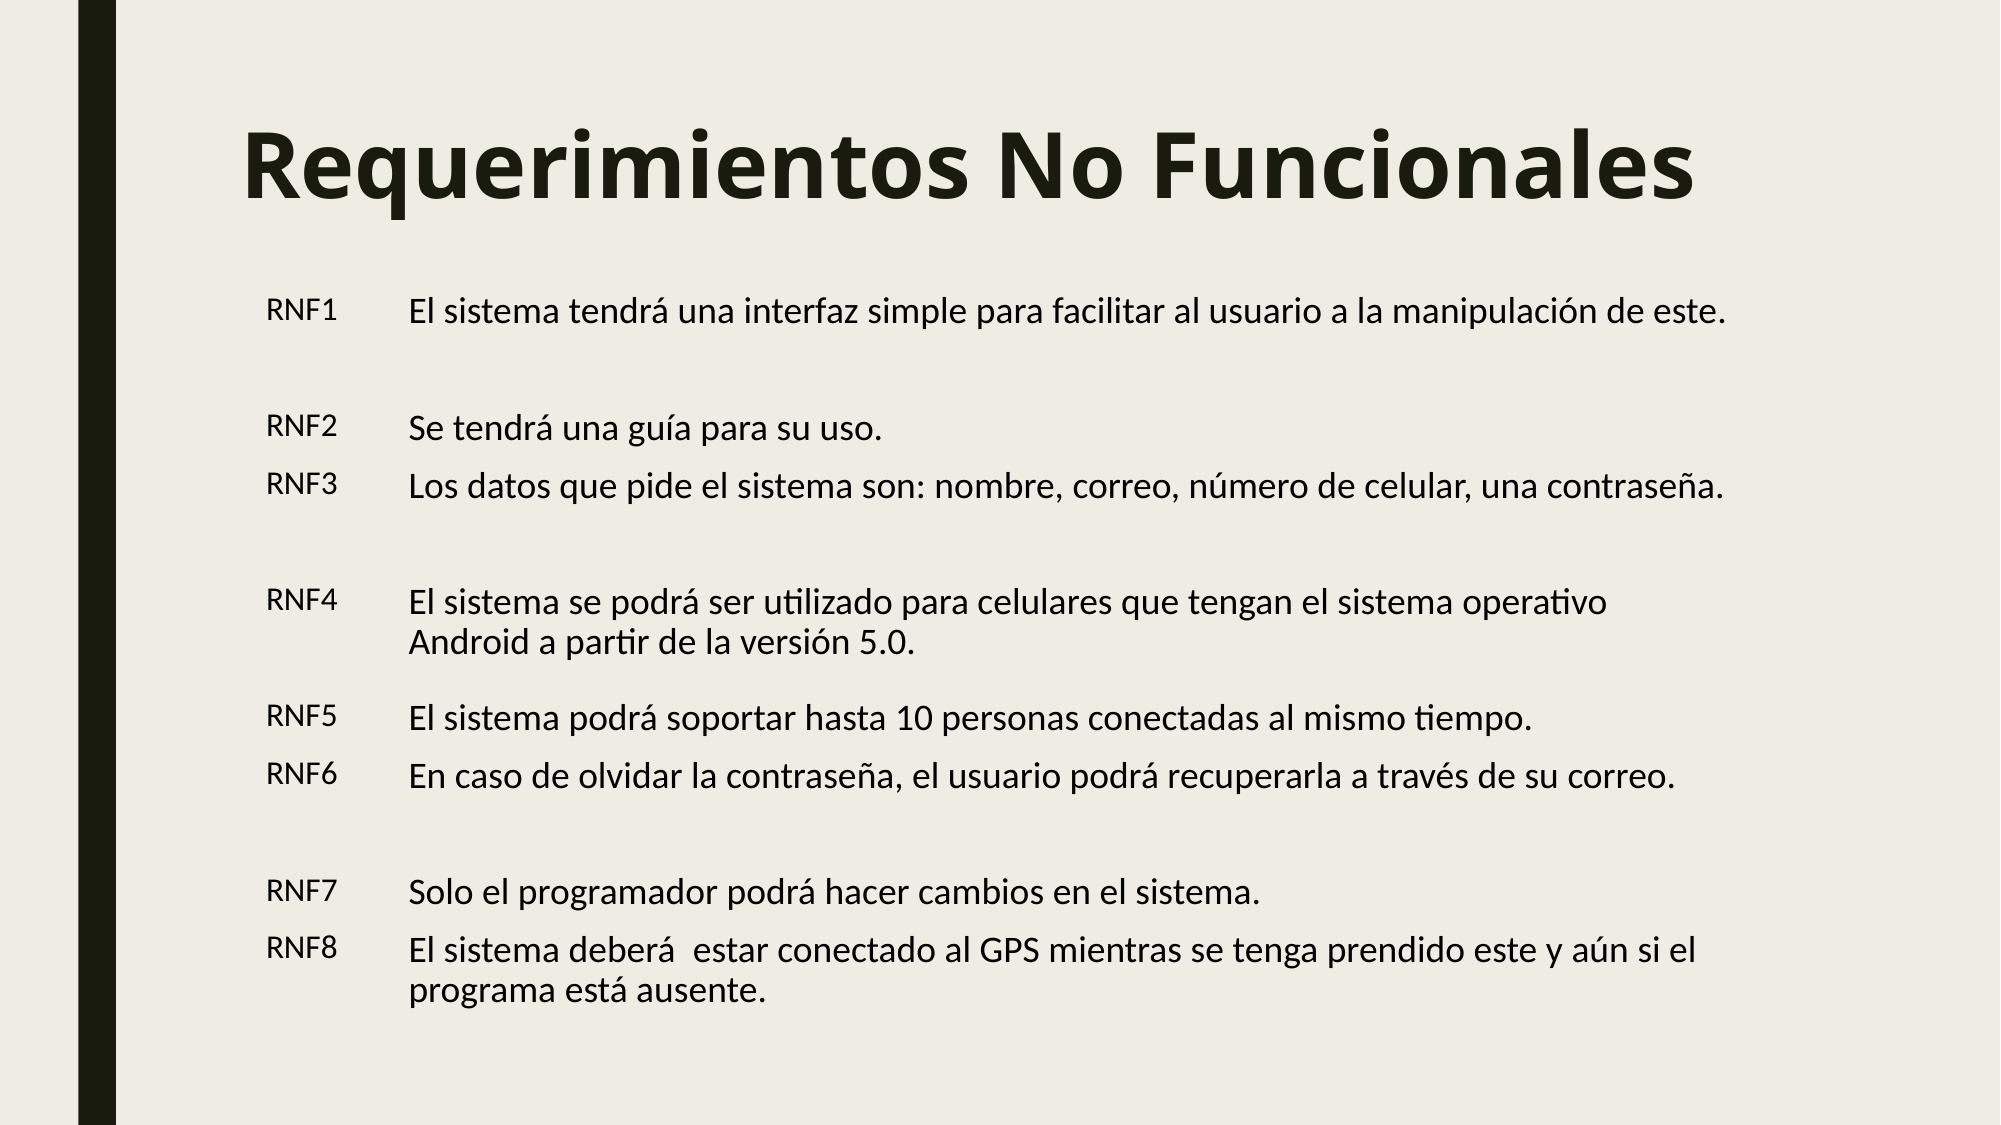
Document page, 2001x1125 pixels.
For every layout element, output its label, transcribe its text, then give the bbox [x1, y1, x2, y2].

table_cell RNF6 [255, 758, 397, 874]
table_cell RNF3 [255, 467, 397, 583]
title Requerimientos No Funcionales [225, 112, 1800, 357]
table_cell En caso de olvidar la contraseña, el usuario podrá recuperarla a través de su correo. [397, 758, 1743, 874]
table_cell El sistema deberá estar conectado al GPS mientras se tenga prendido este y aún si el programa está ausente. [397, 932, 1743, 1048]
table_cell Solo el programador podrá hacer cambios en el sistema. [397, 874, 1743, 932]
table_cell RNF5 [255, 700, 397, 758]
table_cell El sistema se podrá ser utilizado para celulares que tengan el sistema operativo Android a partir de la versión 5.0. [397, 583, 1743, 700]
table_cell Los datos que pide el sistema son: nombre, correo, número de celular, una contraseña. [397, 467, 1743, 583]
table_cell El sistema podrá soportar hasta 10 personas conectadas al mismo tiempo. [397, 700, 1743, 758]
table_cell RNF7 [255, 874, 397, 932]
table_cell RNF8 [255, 932, 397, 1048]
table_header El sistema tendrá una interfaz simple para facilitar al usuario a la manipulación de este. [397, 293, 1743, 409]
table_cell RNF4 [255, 583, 397, 700]
table_cell Se tendrá una guía para su uso. [397, 409, 1743, 467]
table_cell RNF2 [255, 409, 397, 467]
table_header RNF1 [255, 293, 397, 409]
